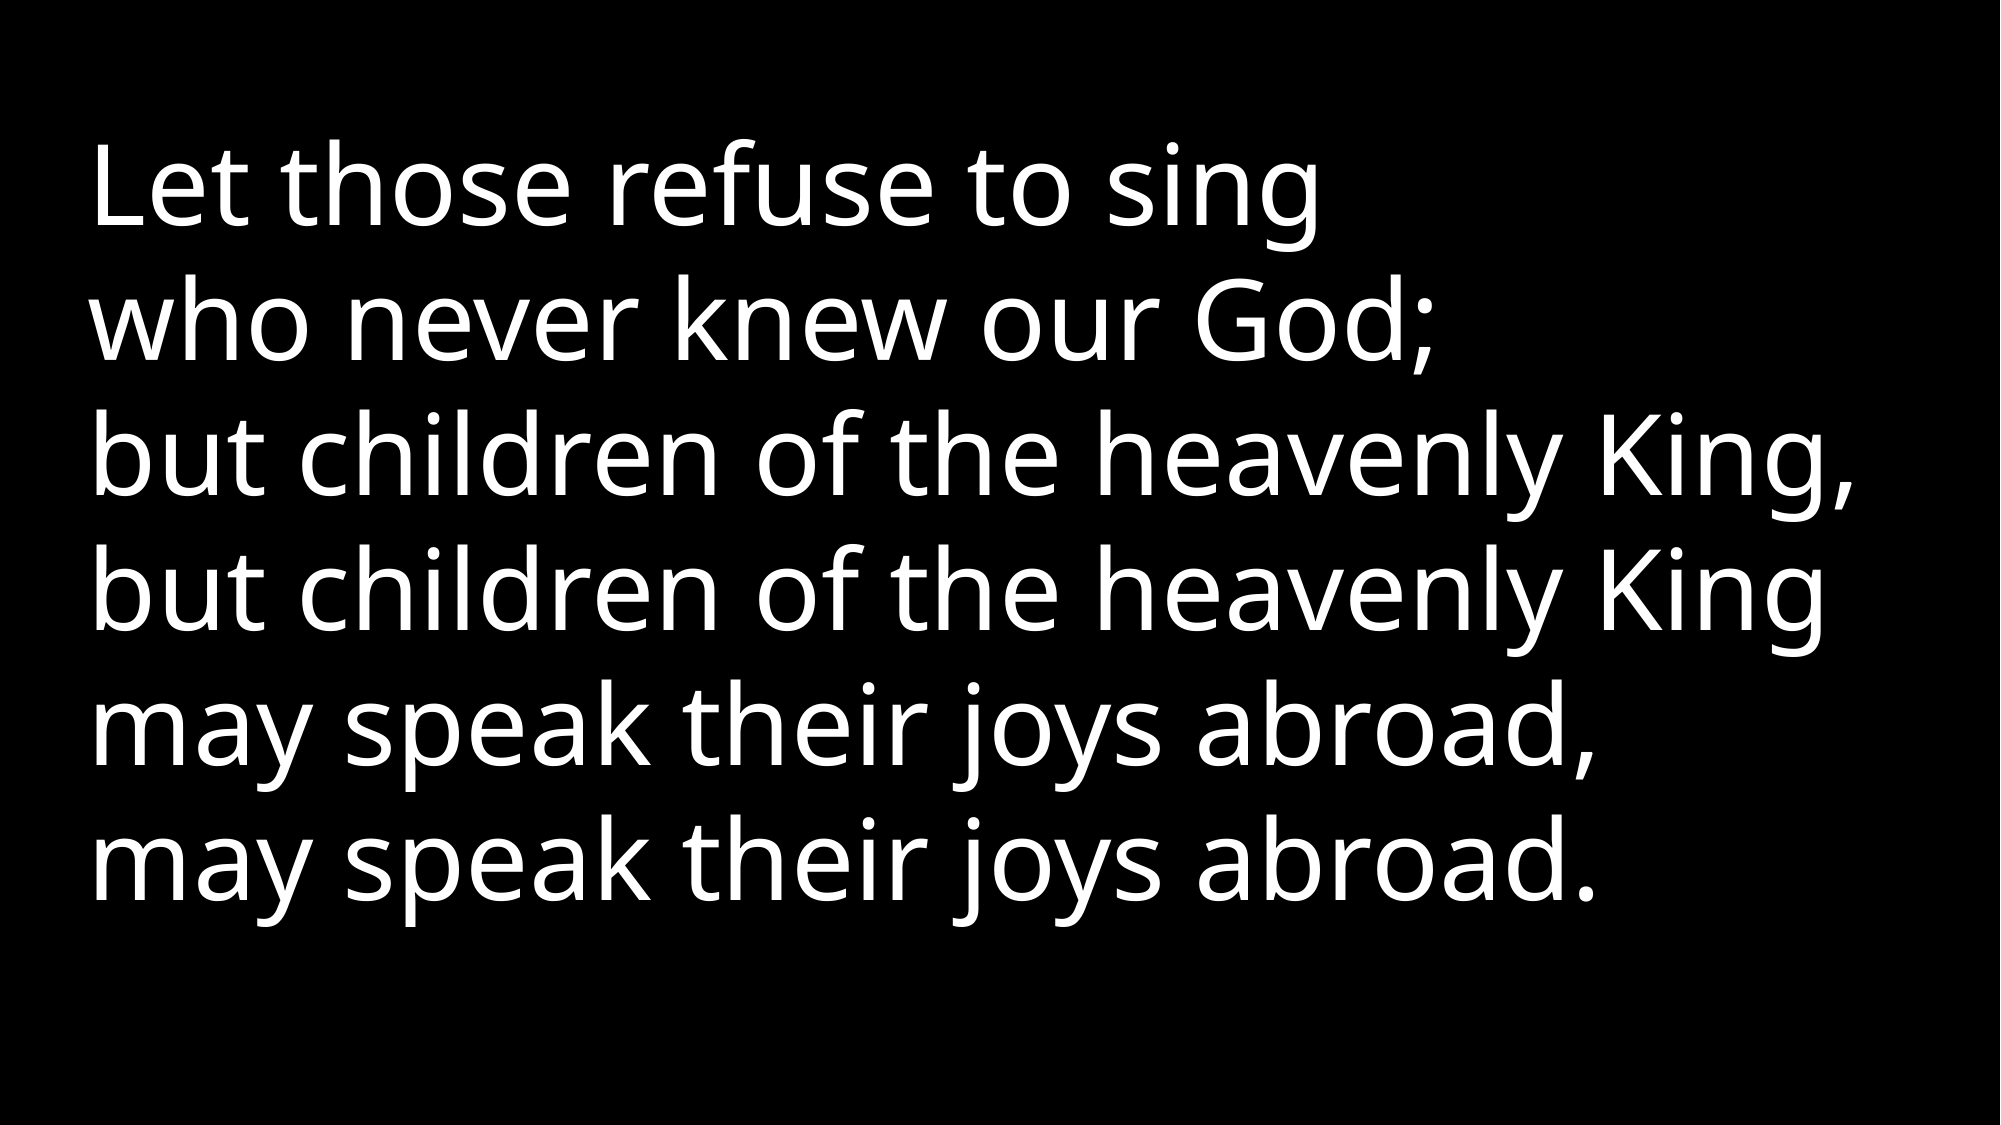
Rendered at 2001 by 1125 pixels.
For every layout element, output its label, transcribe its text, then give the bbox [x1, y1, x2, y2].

text_box Let those refuse to sing who never knew our God; but children of the heavenly King, but children of the heavenly King may speak their joys abroad, may speak their joys abroad. [80, 105, 1920, 931]
